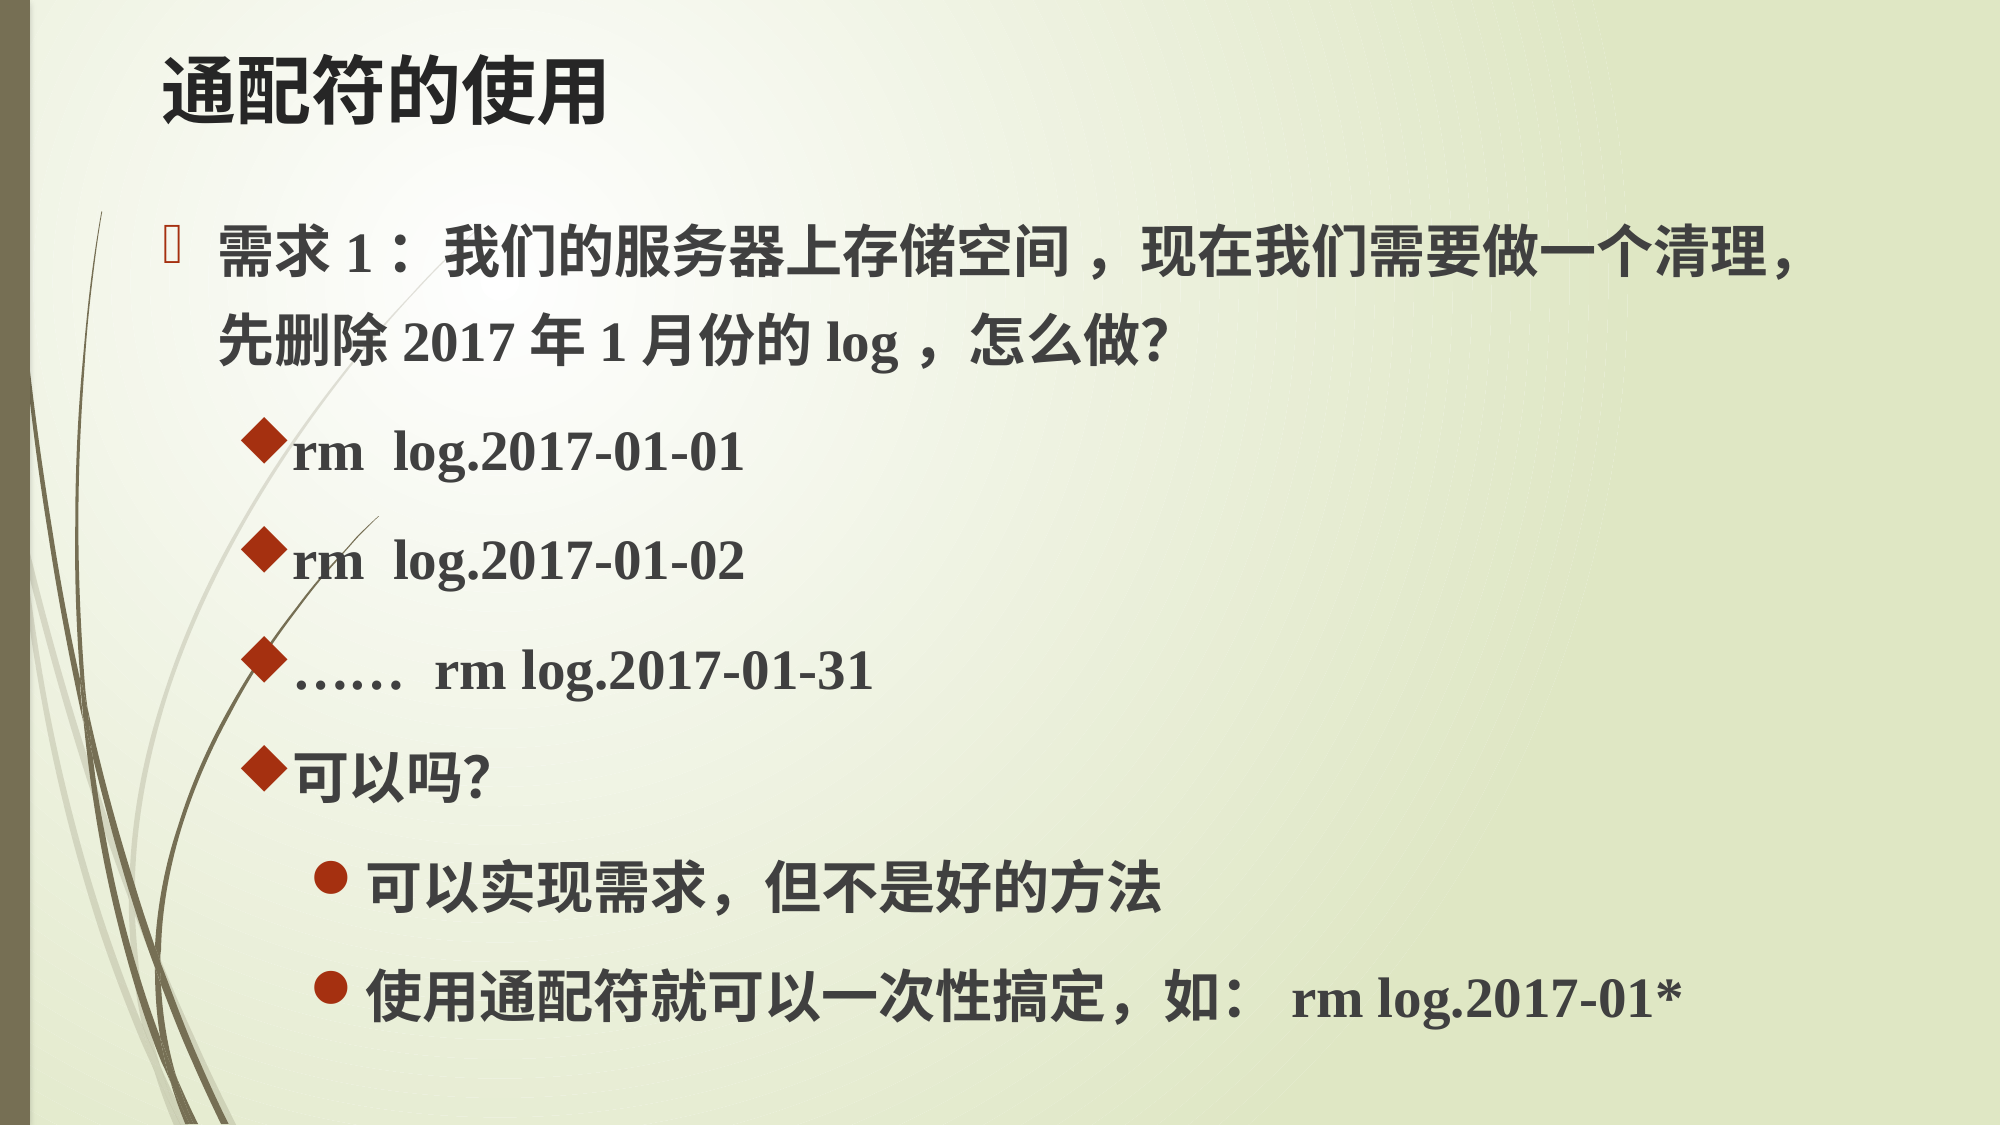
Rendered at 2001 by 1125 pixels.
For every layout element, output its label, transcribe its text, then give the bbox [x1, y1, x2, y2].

list 需求1：我们的服务器上存储空间 ，现在我们需要做一个清理，先删除2017年1月份的log，怎么做？ rm log.2017-01-01 rm log.2017-01-02 …… rm log.2017-01-31 可以吗？ 可以实现需求，但不是好的方法 使用通配符就可以一次性搞定，如：rm log.2017-01* [147, 187, 1892, 1040]
title 通配符的使用 [146, 35, 1882, 163]
